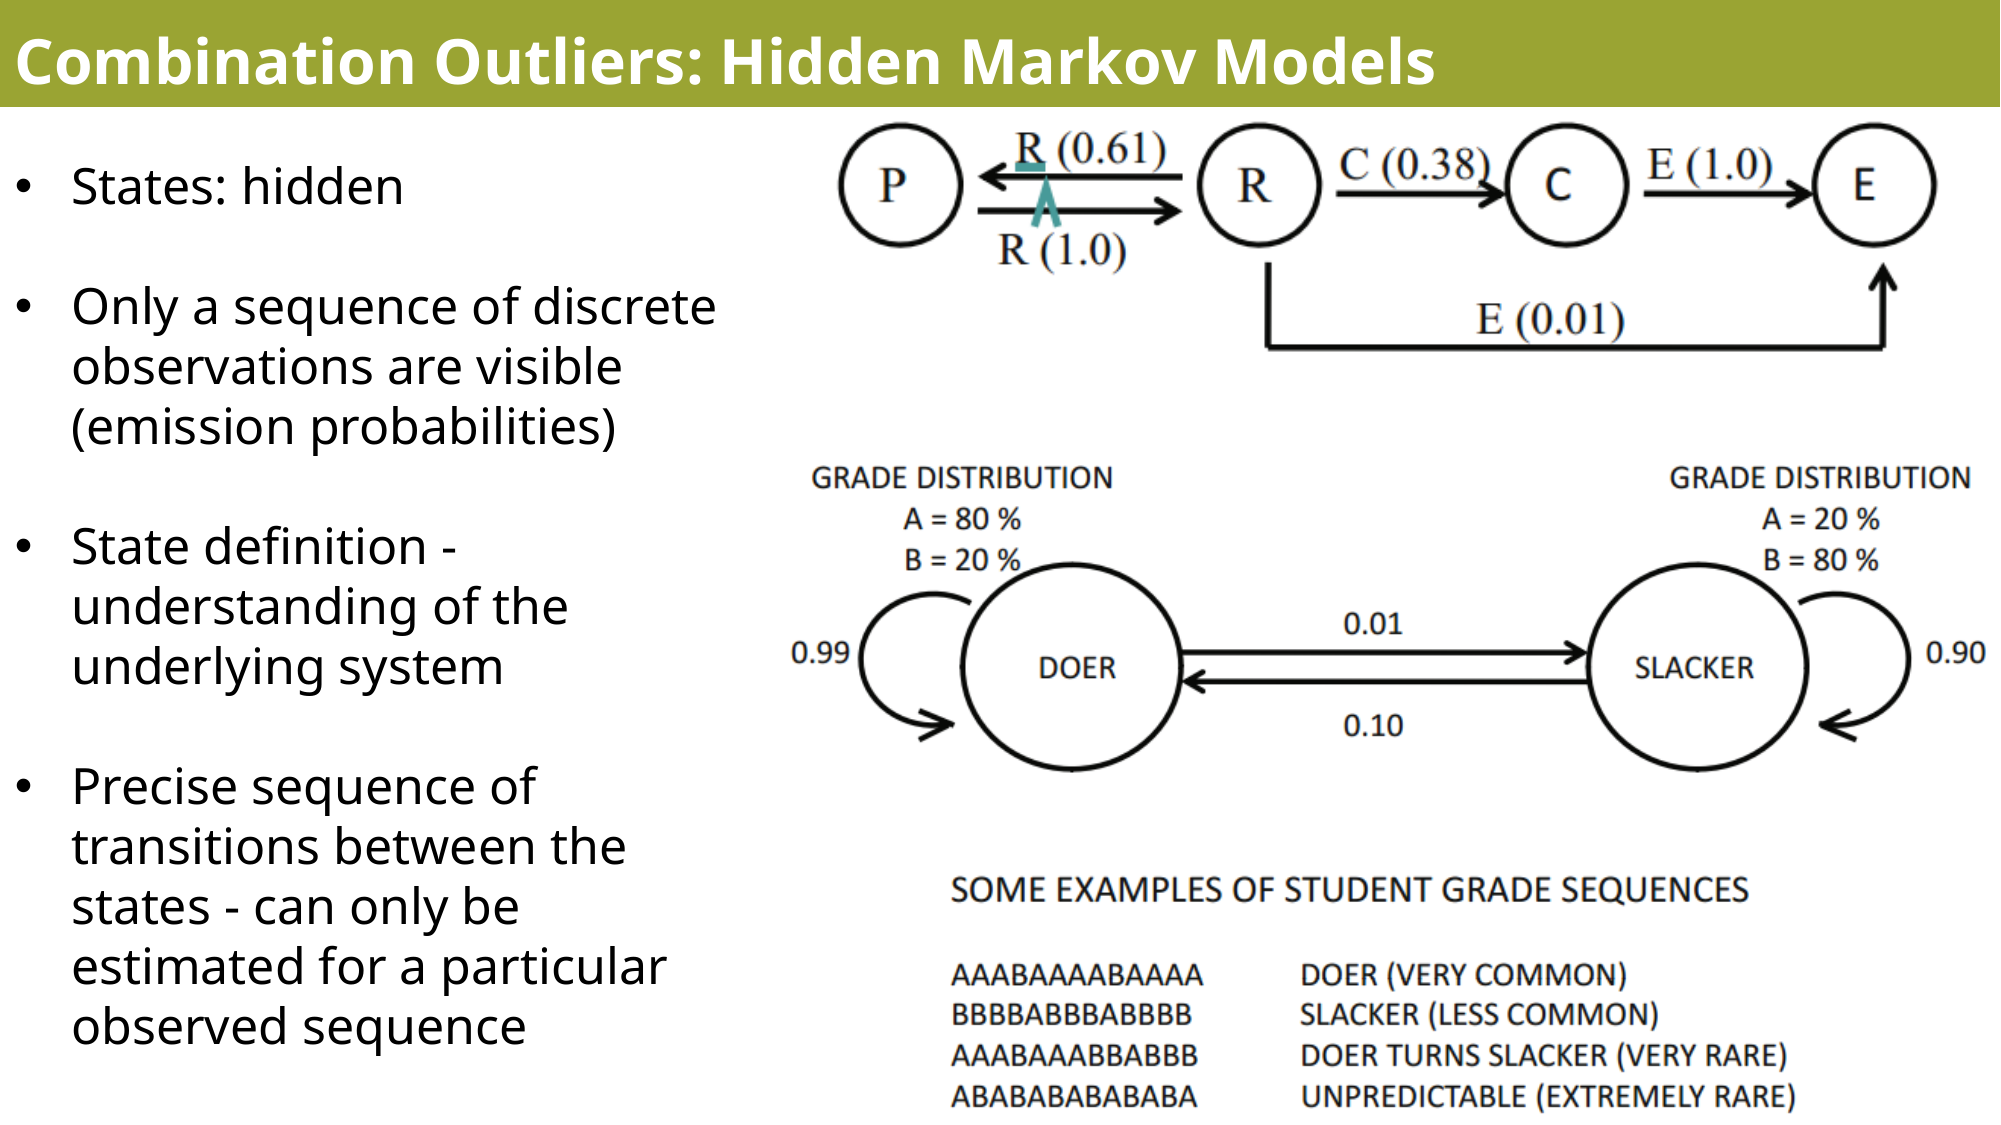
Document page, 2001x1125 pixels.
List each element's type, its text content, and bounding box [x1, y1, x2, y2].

picture [825, 108, 1949, 360]
text_box States: hidden Only a sequence of discrete observations are visible (emission probabilities) State definition - understanding of the underlying system Precise sequence of transitions between the states - can only be estimated for a particular observed sequence [0, 147, 777, 1063]
picture [776, 455, 1998, 1124]
list Combination Outliers: Hidden Markov Models [0, 23, 1542, 84]
